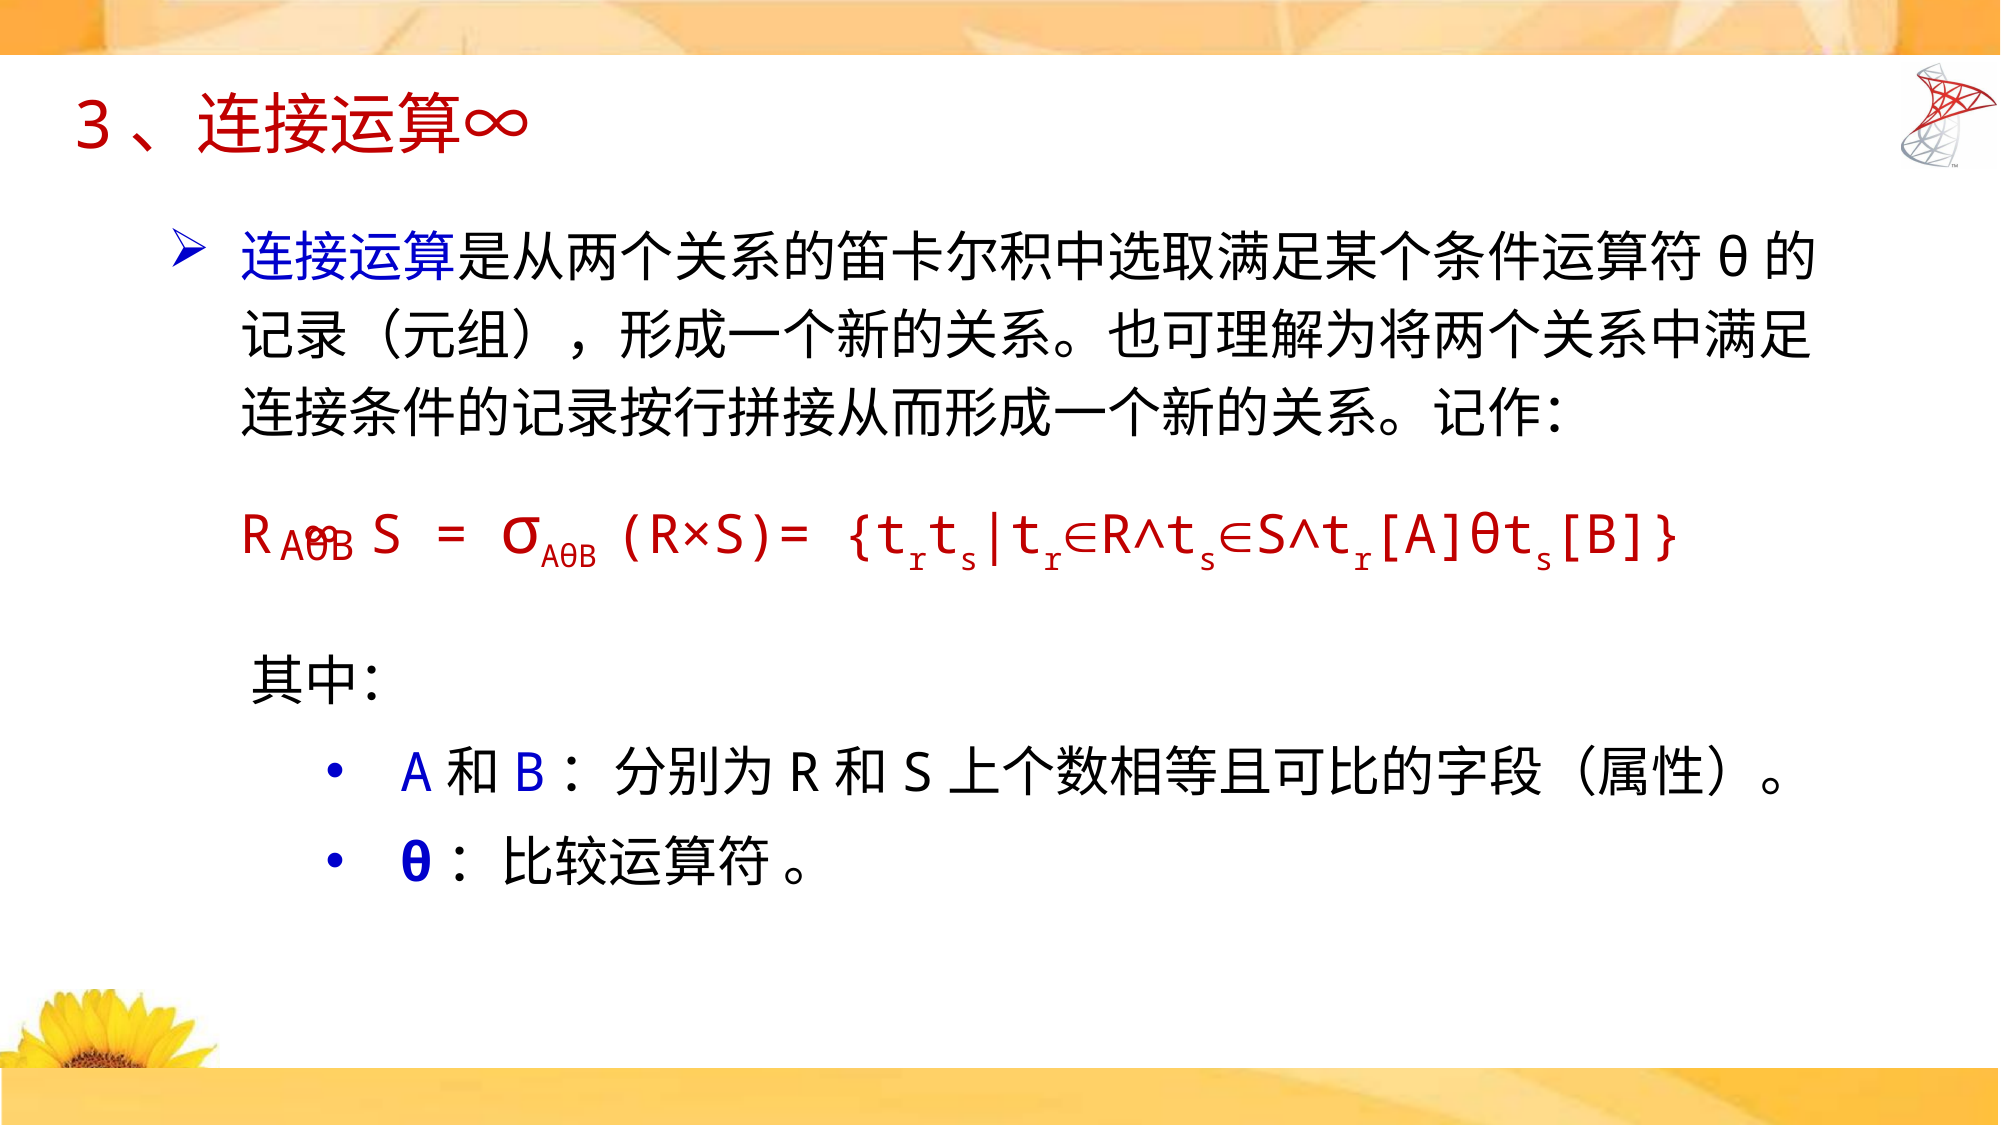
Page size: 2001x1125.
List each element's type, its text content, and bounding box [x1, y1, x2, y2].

picture [0, 0, 2001, 55]
text_box 其中： A和B：分别为R和S上个数相等且可比的字段（属性）。 θ：比较运算符 。 [95, 625, 1842, 900]
text_box 连接运算是从两个关系的笛卡尔积中选取满足某个条件运算符θ的记录（元组），形成一个新的关系。也可理解为将两个关系中满足连接条件的记录按行拼接从而形成一个新的关系。记作： [150, 201, 1842, 451]
picture [0, 989, 1998, 1125]
text_box 3、连接运算∞ [59, 58, 1059, 170]
picture [1901, 62, 1997, 169]
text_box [222, 452, 1969, 578]
